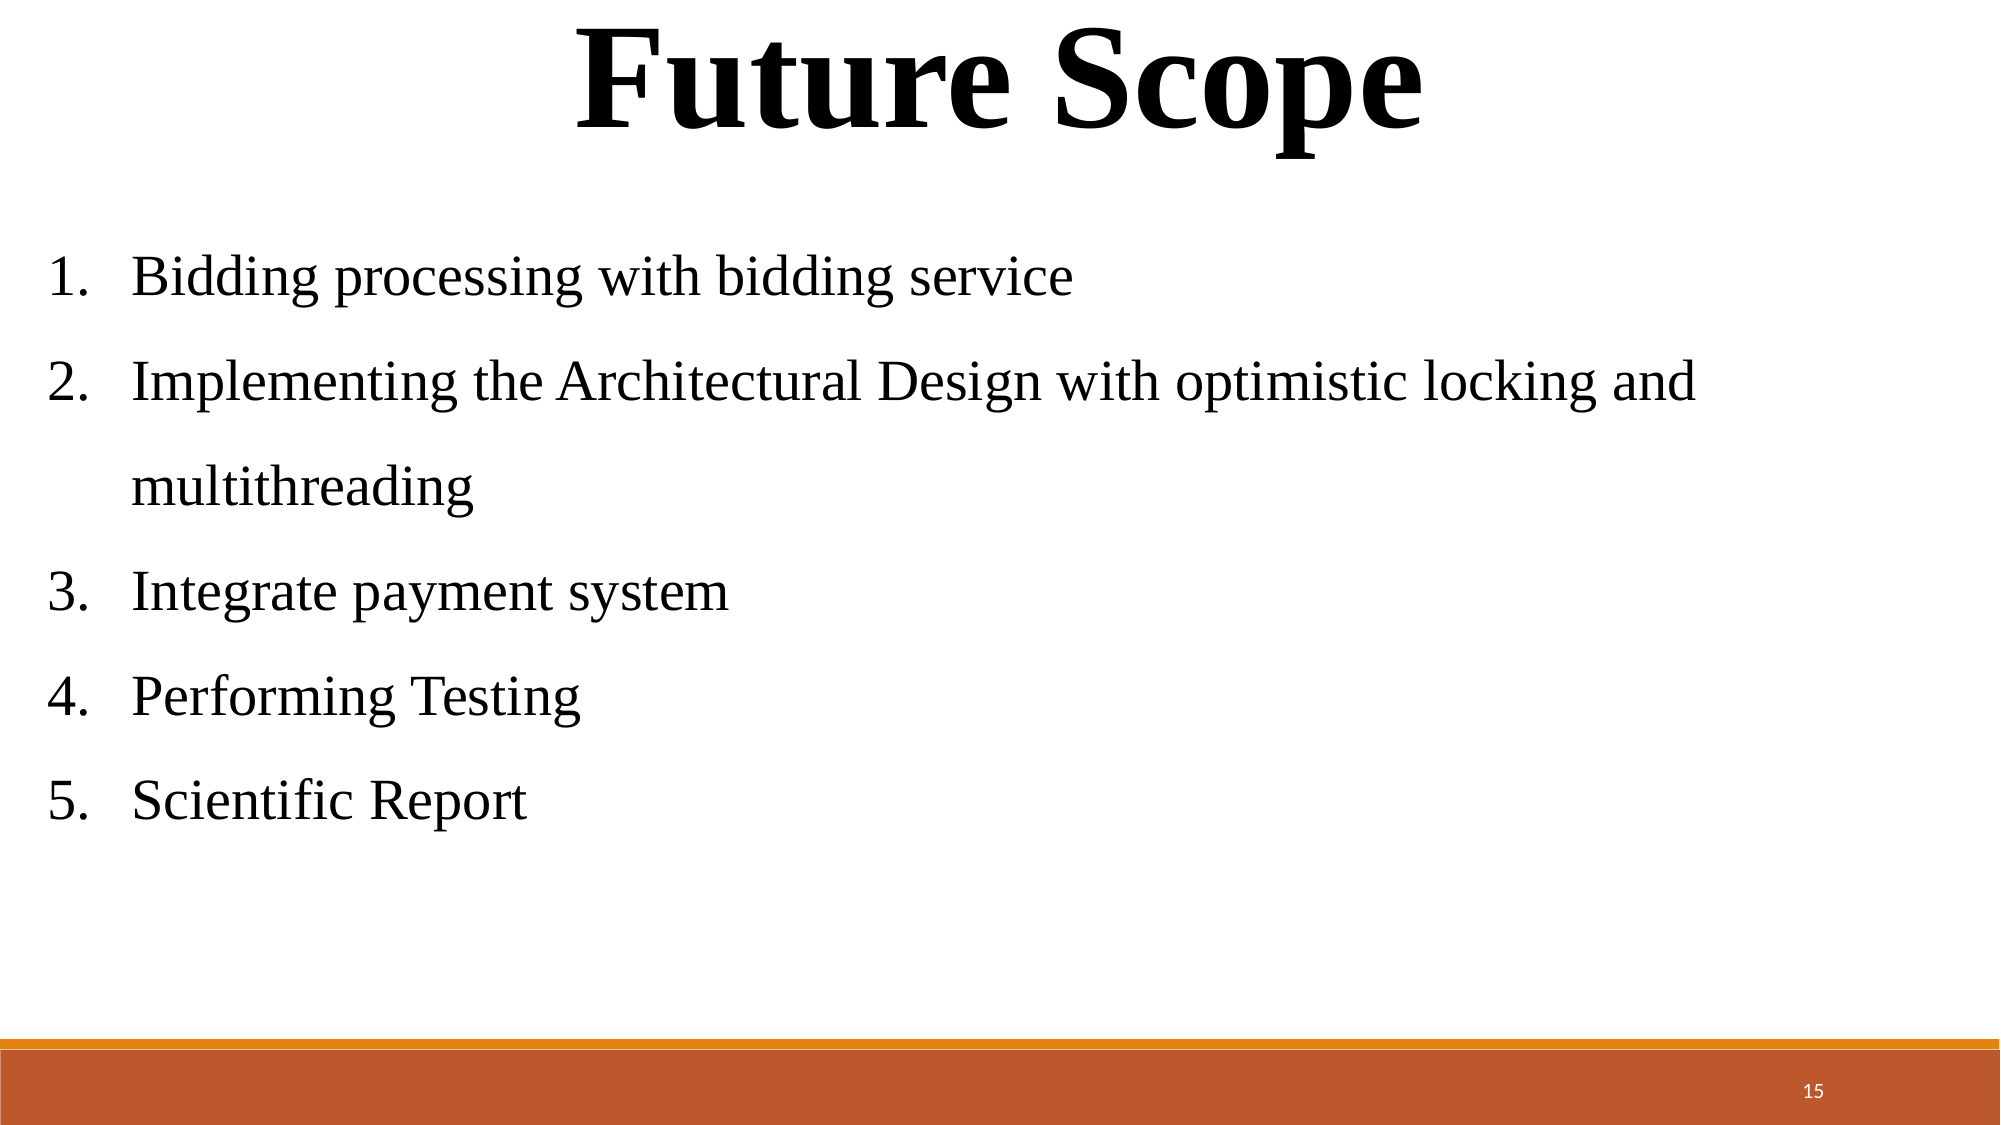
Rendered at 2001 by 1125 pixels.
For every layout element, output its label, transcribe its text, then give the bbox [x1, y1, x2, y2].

title Future Scope [163, 5, 1837, 167]
text_box Bidding processing with bidding service Implementing the Architectural Design with optimistic locking and multithreading Integrate payment system Performing Testing Scientific Report [32, 194, 1968, 1020]
slide_number 15 [1624, 1059, 1840, 1120]
